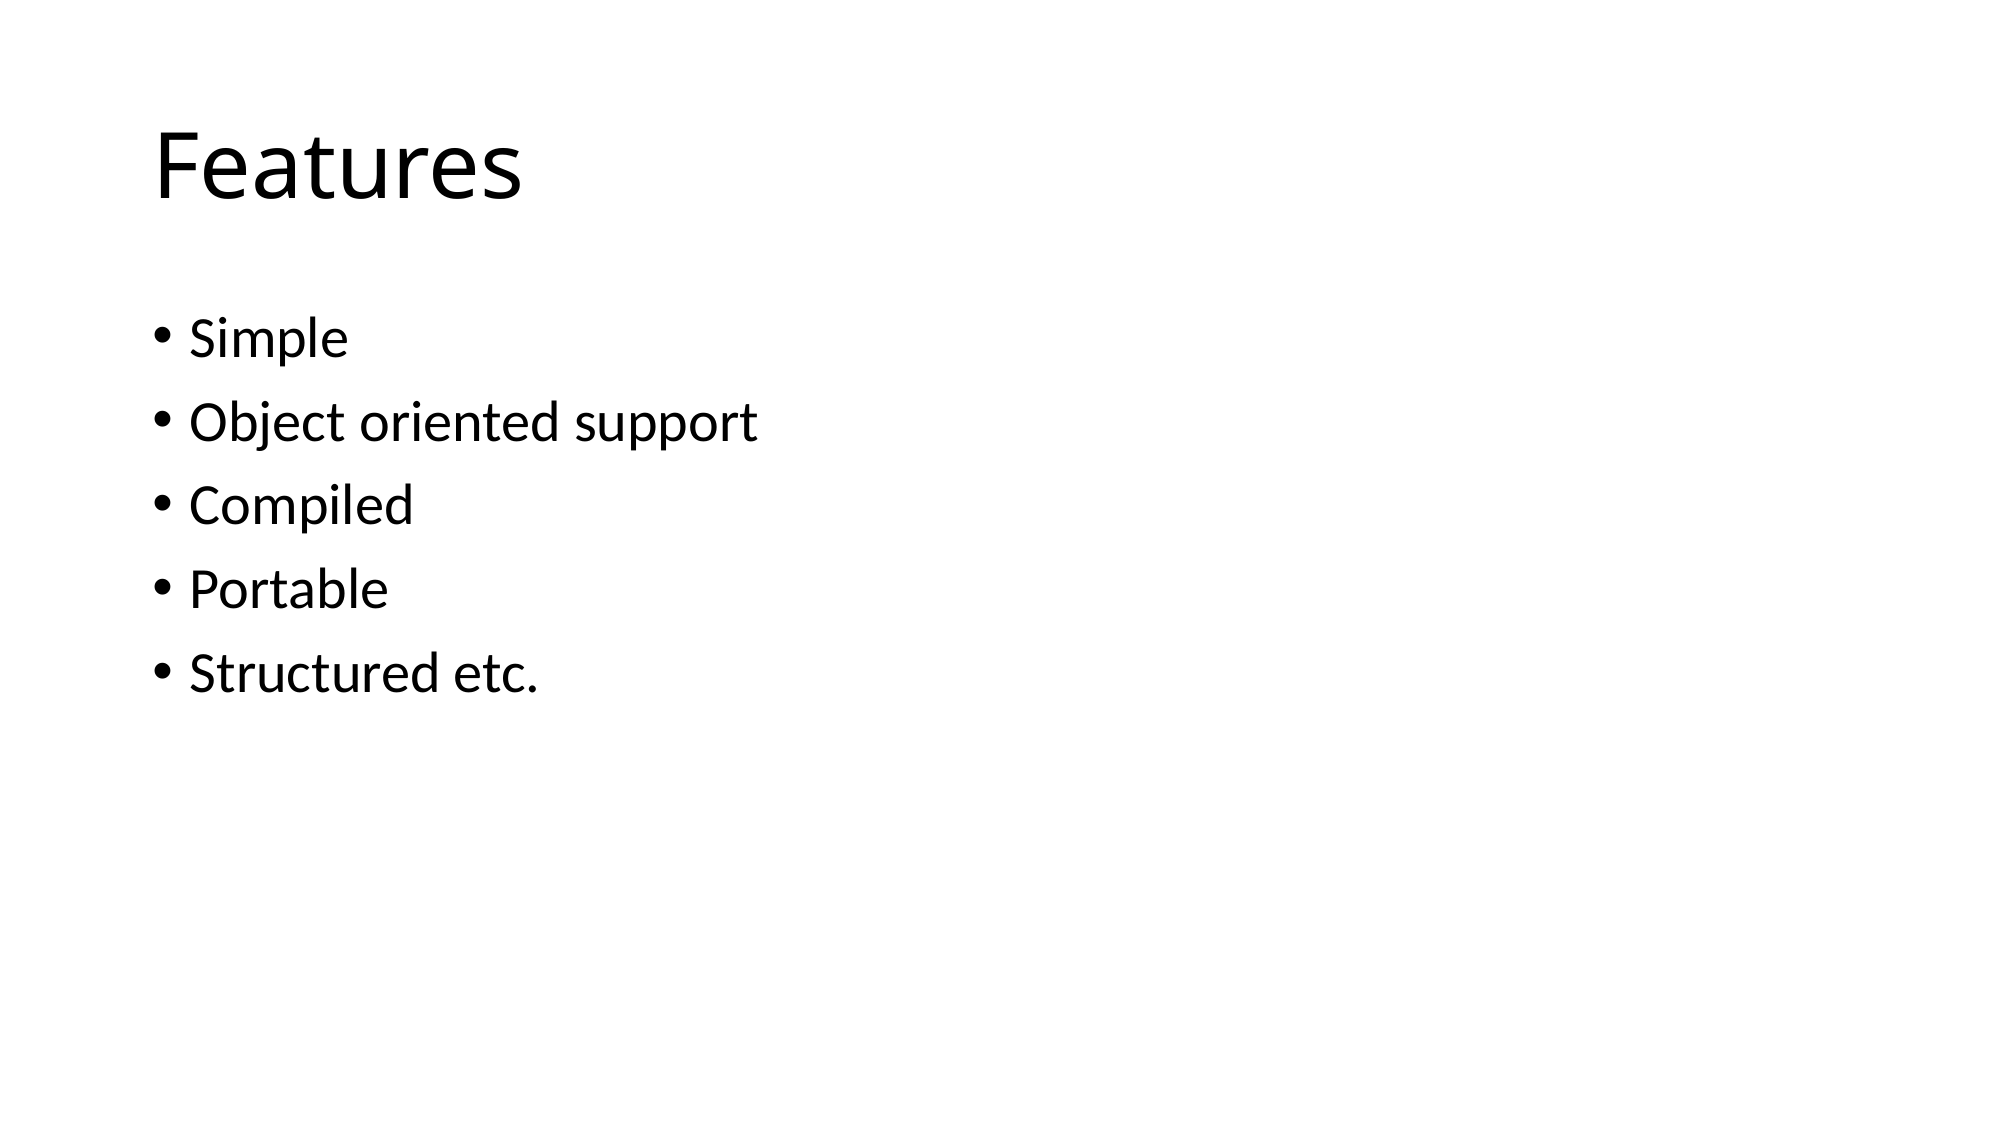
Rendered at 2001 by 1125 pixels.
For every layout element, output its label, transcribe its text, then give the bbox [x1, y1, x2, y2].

title Features [137, 59, 1863, 278]
list Simple Object oriented support Compiled Portable Structured etc. [137, 299, 1863, 1014]
